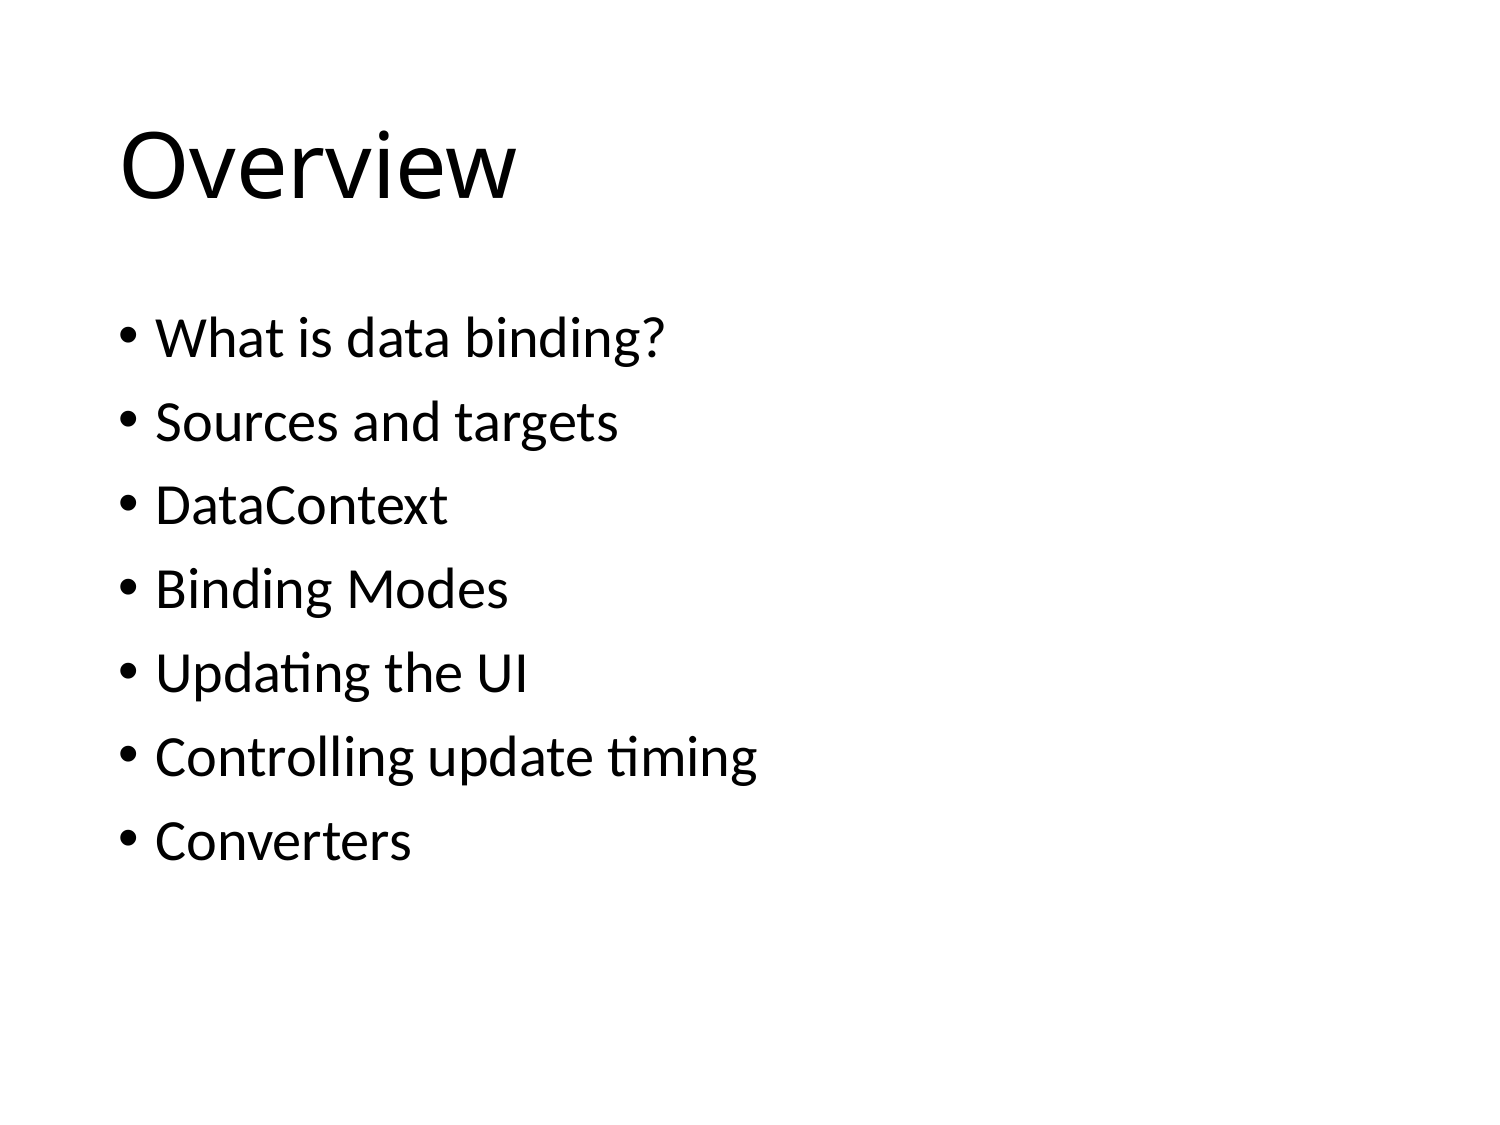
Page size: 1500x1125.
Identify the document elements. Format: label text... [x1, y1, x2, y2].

list What is data binding? Sources and targets DataContext Binding Modes Updating the UI Controlling update timing Converters [103, 299, 1397, 1014]
title Overview [103, 59, 1397, 278]
